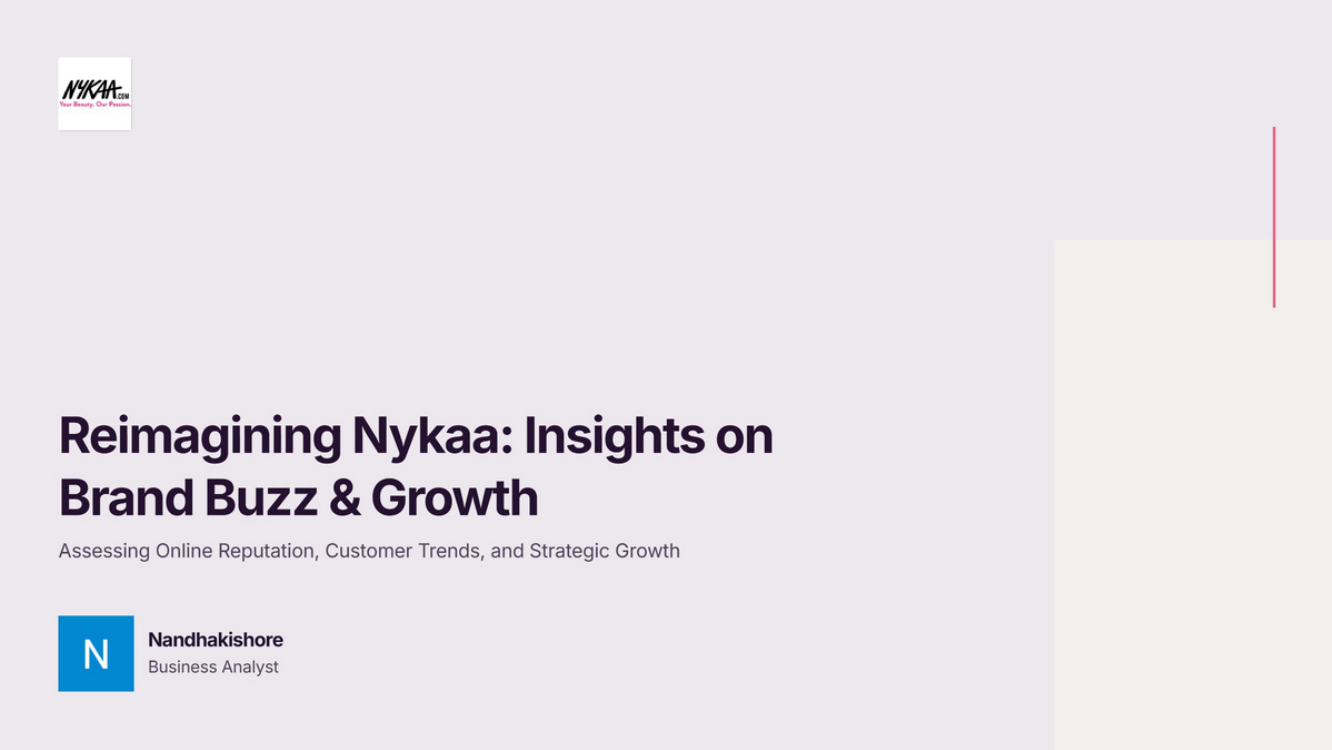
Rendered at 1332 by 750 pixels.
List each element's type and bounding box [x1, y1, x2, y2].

text_box [0, 0, 1332, 750]
